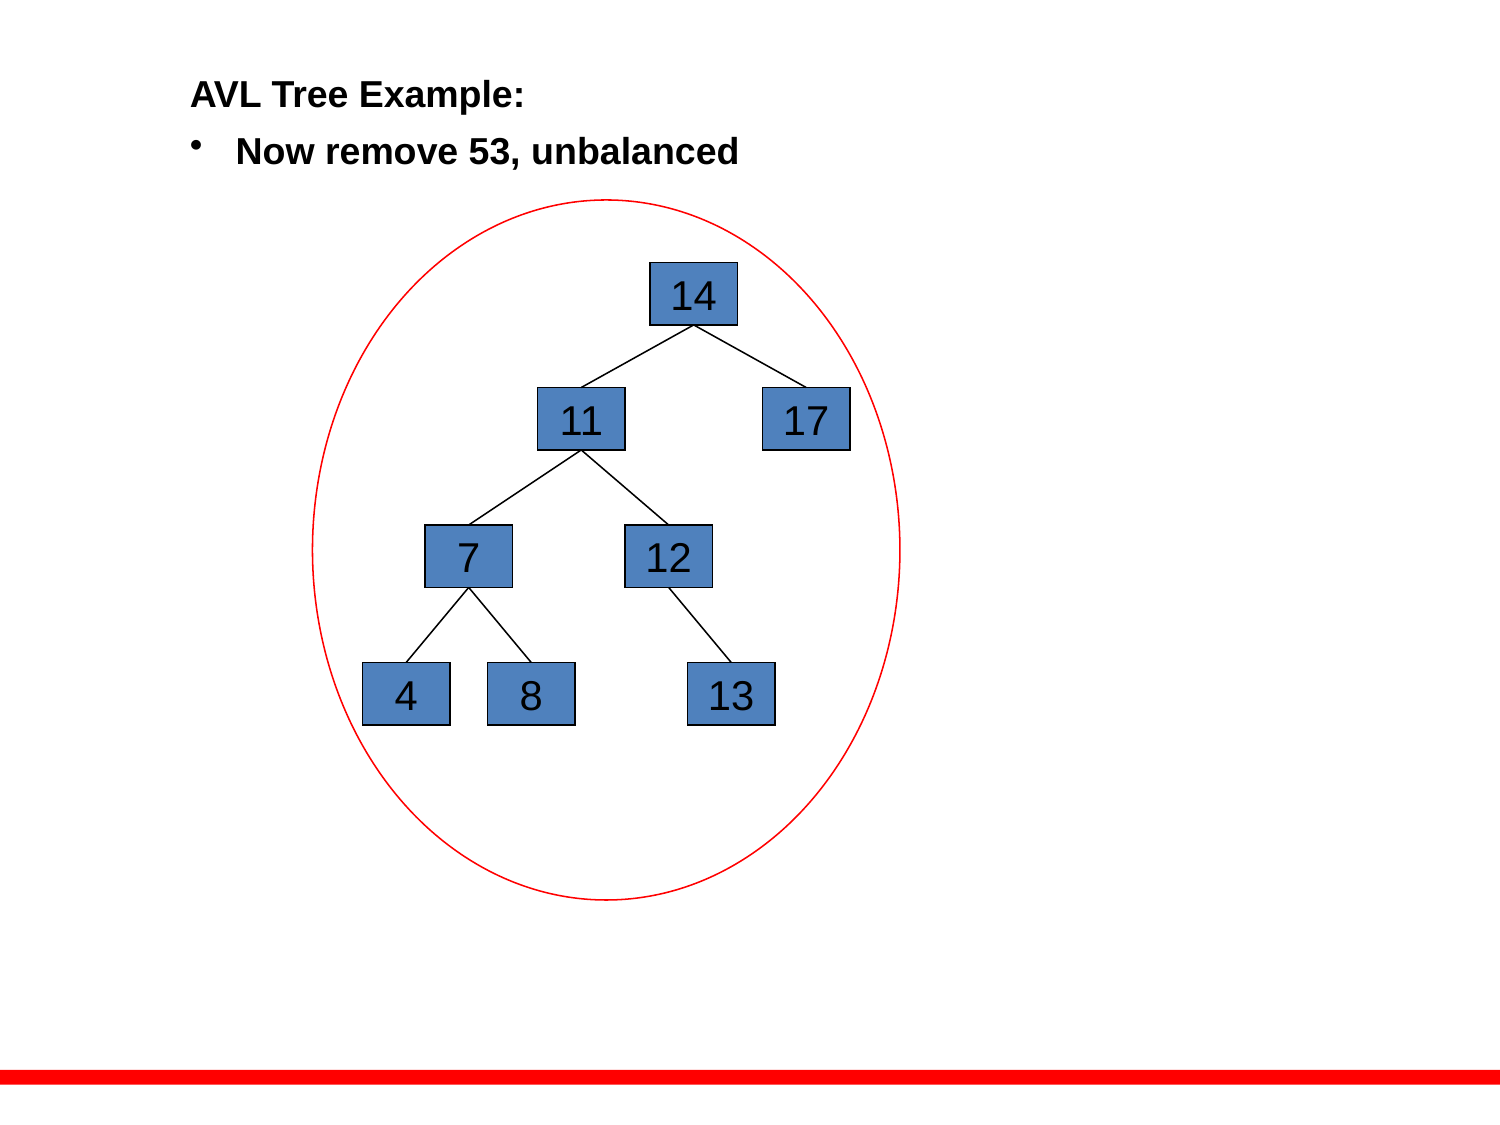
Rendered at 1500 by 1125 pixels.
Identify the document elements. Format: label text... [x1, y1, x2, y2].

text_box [468, 449, 582, 526]
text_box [469, 587, 532, 663]
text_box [668, 587, 732, 663]
text_box AVL Tree Example: Now remove 53, unbalanced [174, 62, 1350, 180]
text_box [405, 587, 469, 663]
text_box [581, 324, 694, 388]
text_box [582, 449, 669, 526]
text_box [312, 199, 900, 901]
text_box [694, 324, 807, 388]
